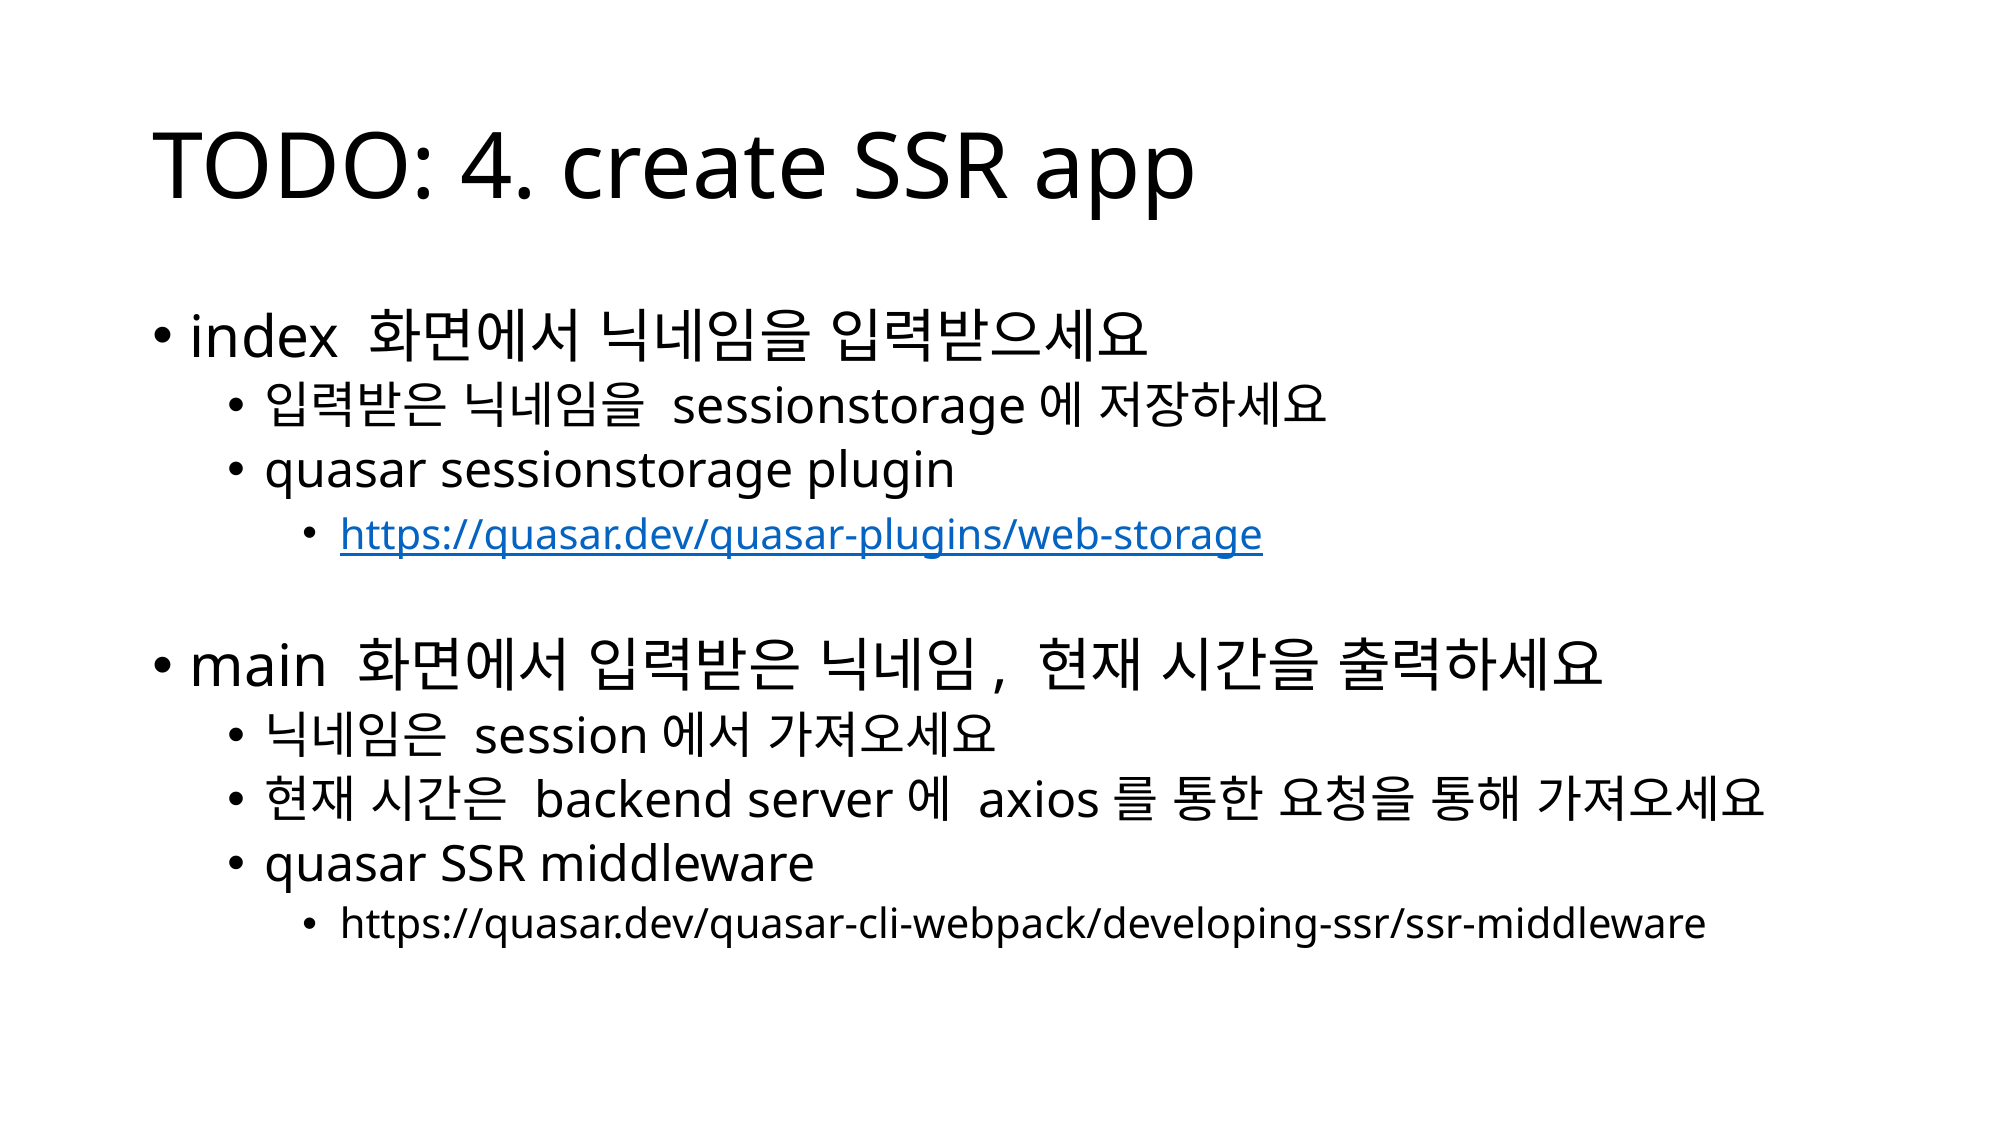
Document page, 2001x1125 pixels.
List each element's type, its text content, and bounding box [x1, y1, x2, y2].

title TODO: 4. create SSR app [137, 59, 1863, 278]
list index 화면에서 닉네임을 입력받으세요 입력받은 닉네임을 sessionstorage에 저장하세요 quasar sessionstorage plugin https://quasar.dev/quasar-plugins/web-storage main 화면에서 입력받은 닉네임, 현재 시간을 출력하세요 닉네임은 session에서 가져오세요 현재 시간은 backend server에 axios를 통한 요청을 통해 가져오세요 quasar SSR middleware https://quasar.dev/quasar-cli-webpack/developing-ssr/ssr-middleware [137, 299, 1863, 1014]
